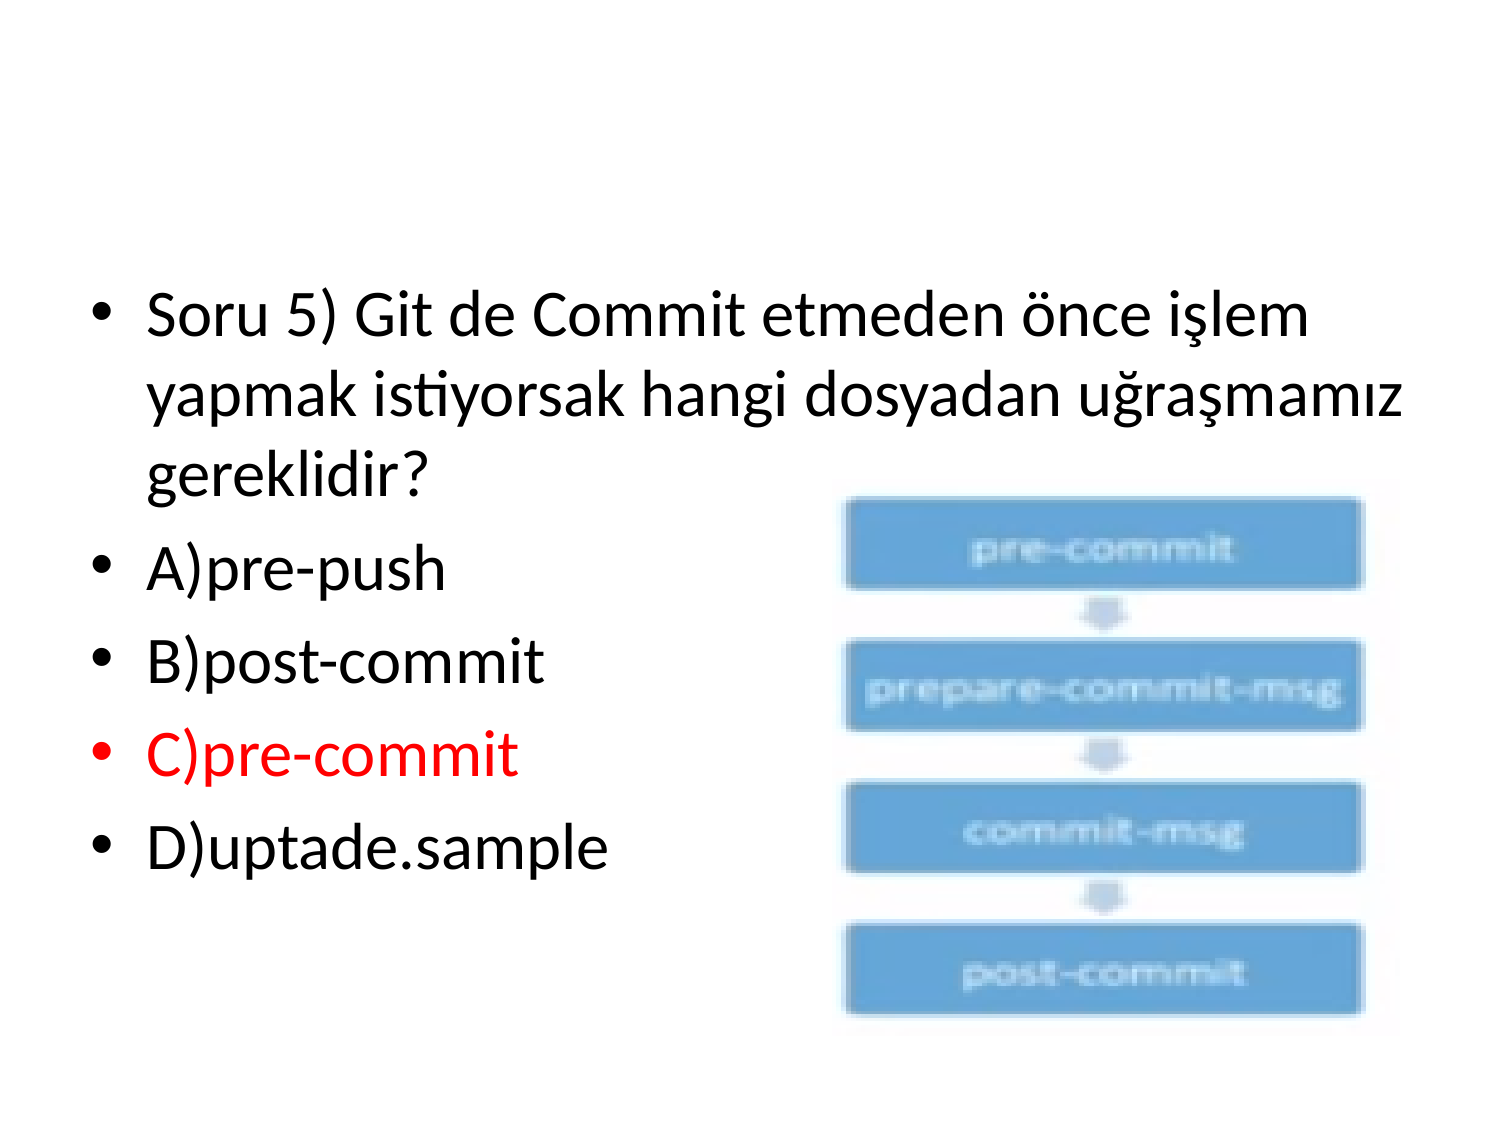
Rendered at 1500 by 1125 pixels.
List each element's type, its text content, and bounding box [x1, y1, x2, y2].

picture [832, 479, 1400, 1037]
list Soru 5) Git de Commit etmeden önce işlem yapmak istiyorsak hangi dosyadan uğraşmamız gereklidir? A)pre-push B)post-commit C)pre-commit D)uptade.sample [75, 262, 1425, 1005]
